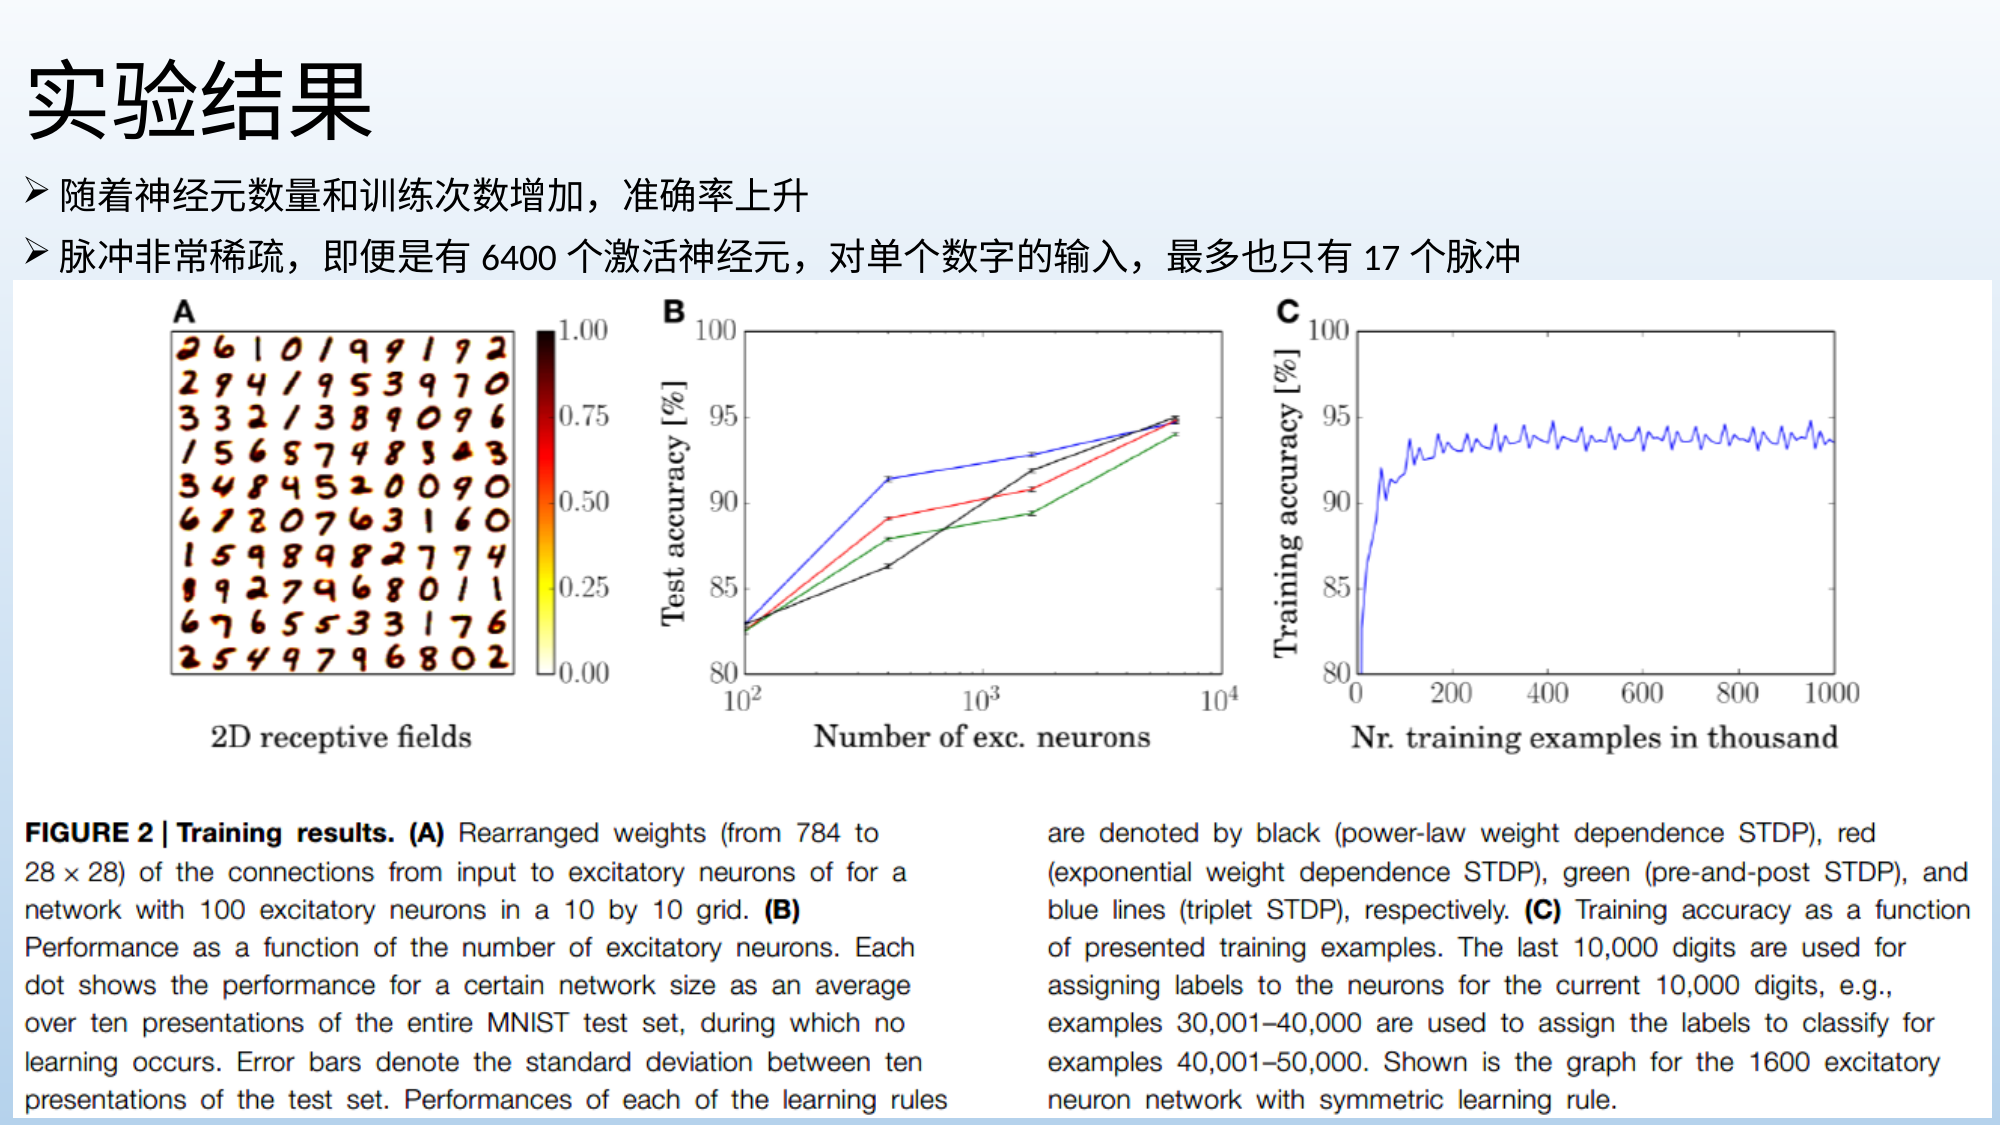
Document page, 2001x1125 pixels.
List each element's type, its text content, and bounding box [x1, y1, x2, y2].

title 实验结果 [8, 50, 1759, 161]
picture [13, 280, 1992, 1118]
list 随着神经元数量和训练次数增加，准确率上升 脉冲非常稀疏，即便是有6400个激活神经元，对单个数字的输入，最多也只有17个脉冲 [7, 169, 1981, 985]
